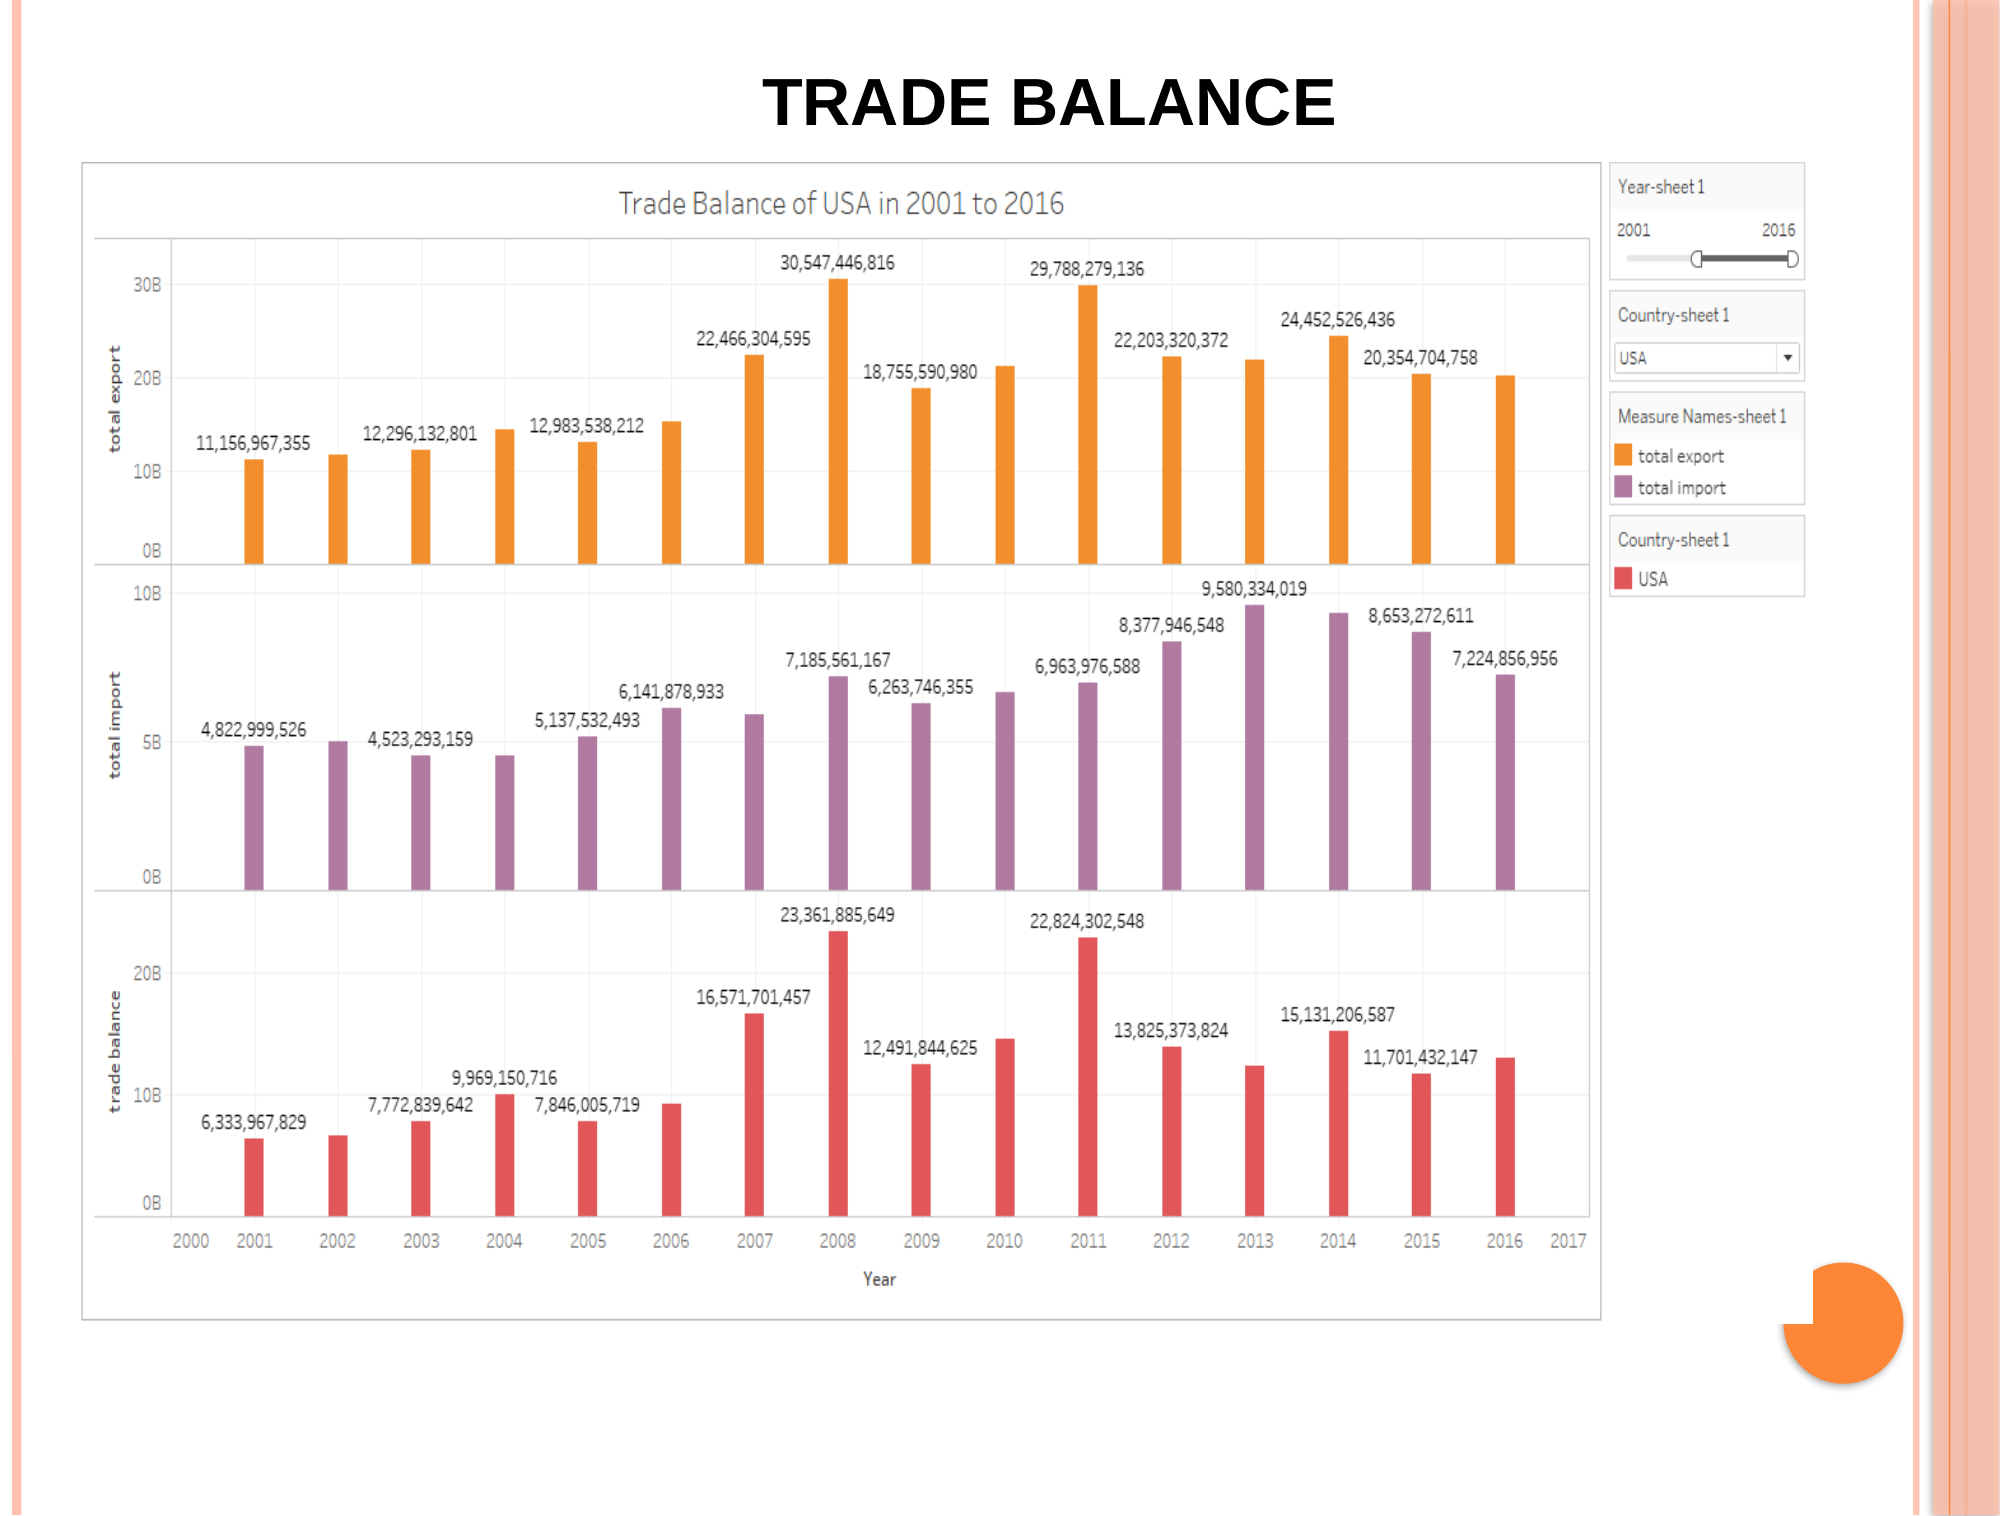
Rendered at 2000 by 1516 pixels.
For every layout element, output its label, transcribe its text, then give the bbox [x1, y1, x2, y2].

picture [74, 162, 1813, 1324]
title Trade Balance [199, 3, 1900, 149]
